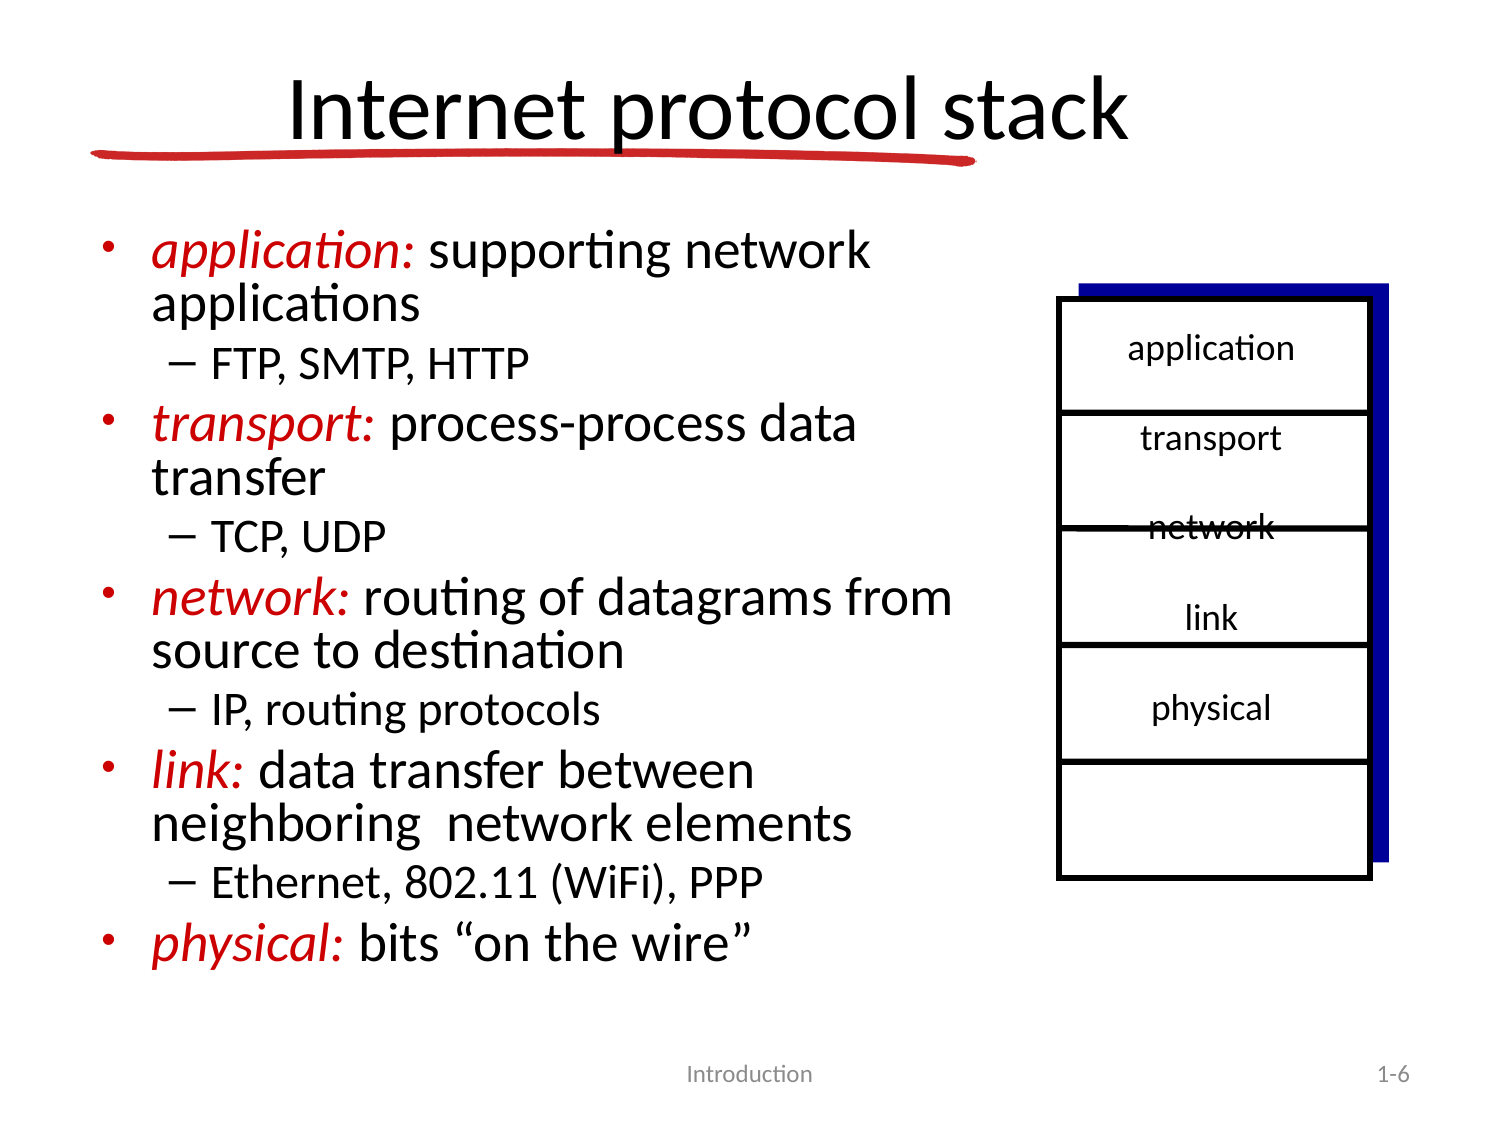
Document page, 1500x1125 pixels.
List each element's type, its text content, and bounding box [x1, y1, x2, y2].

slide_number 1-6 [1074, 1042, 1425, 1103]
picture [86, 142, 987, 172]
text_box application transport network link physical [1112, 529, 1311, 645]
list application: supporting network applications FTP, SMTP, HTTP transport: process-process data transfer TCP, UDP network: routing of datagrams from source to destination IP, routing protocols link: data transfer between neighboring network elements Ethernet, 802.11 (WiFi), PPP physical: bits “on the wire” [86, 218, 998, 982]
text_box [1078, 283, 1389, 863]
footer Introduction [512, 1042, 988, 1103]
text_box application transport network link physical [1112, 413, 1311, 528]
text_box application transport network link physical [1112, 315, 1311, 412]
text_box [1059, 299, 1370, 879]
text_box application transport network link physical [1112, 646, 1311, 735]
title Internet protocol stack [71, 18, 1347, 188]
